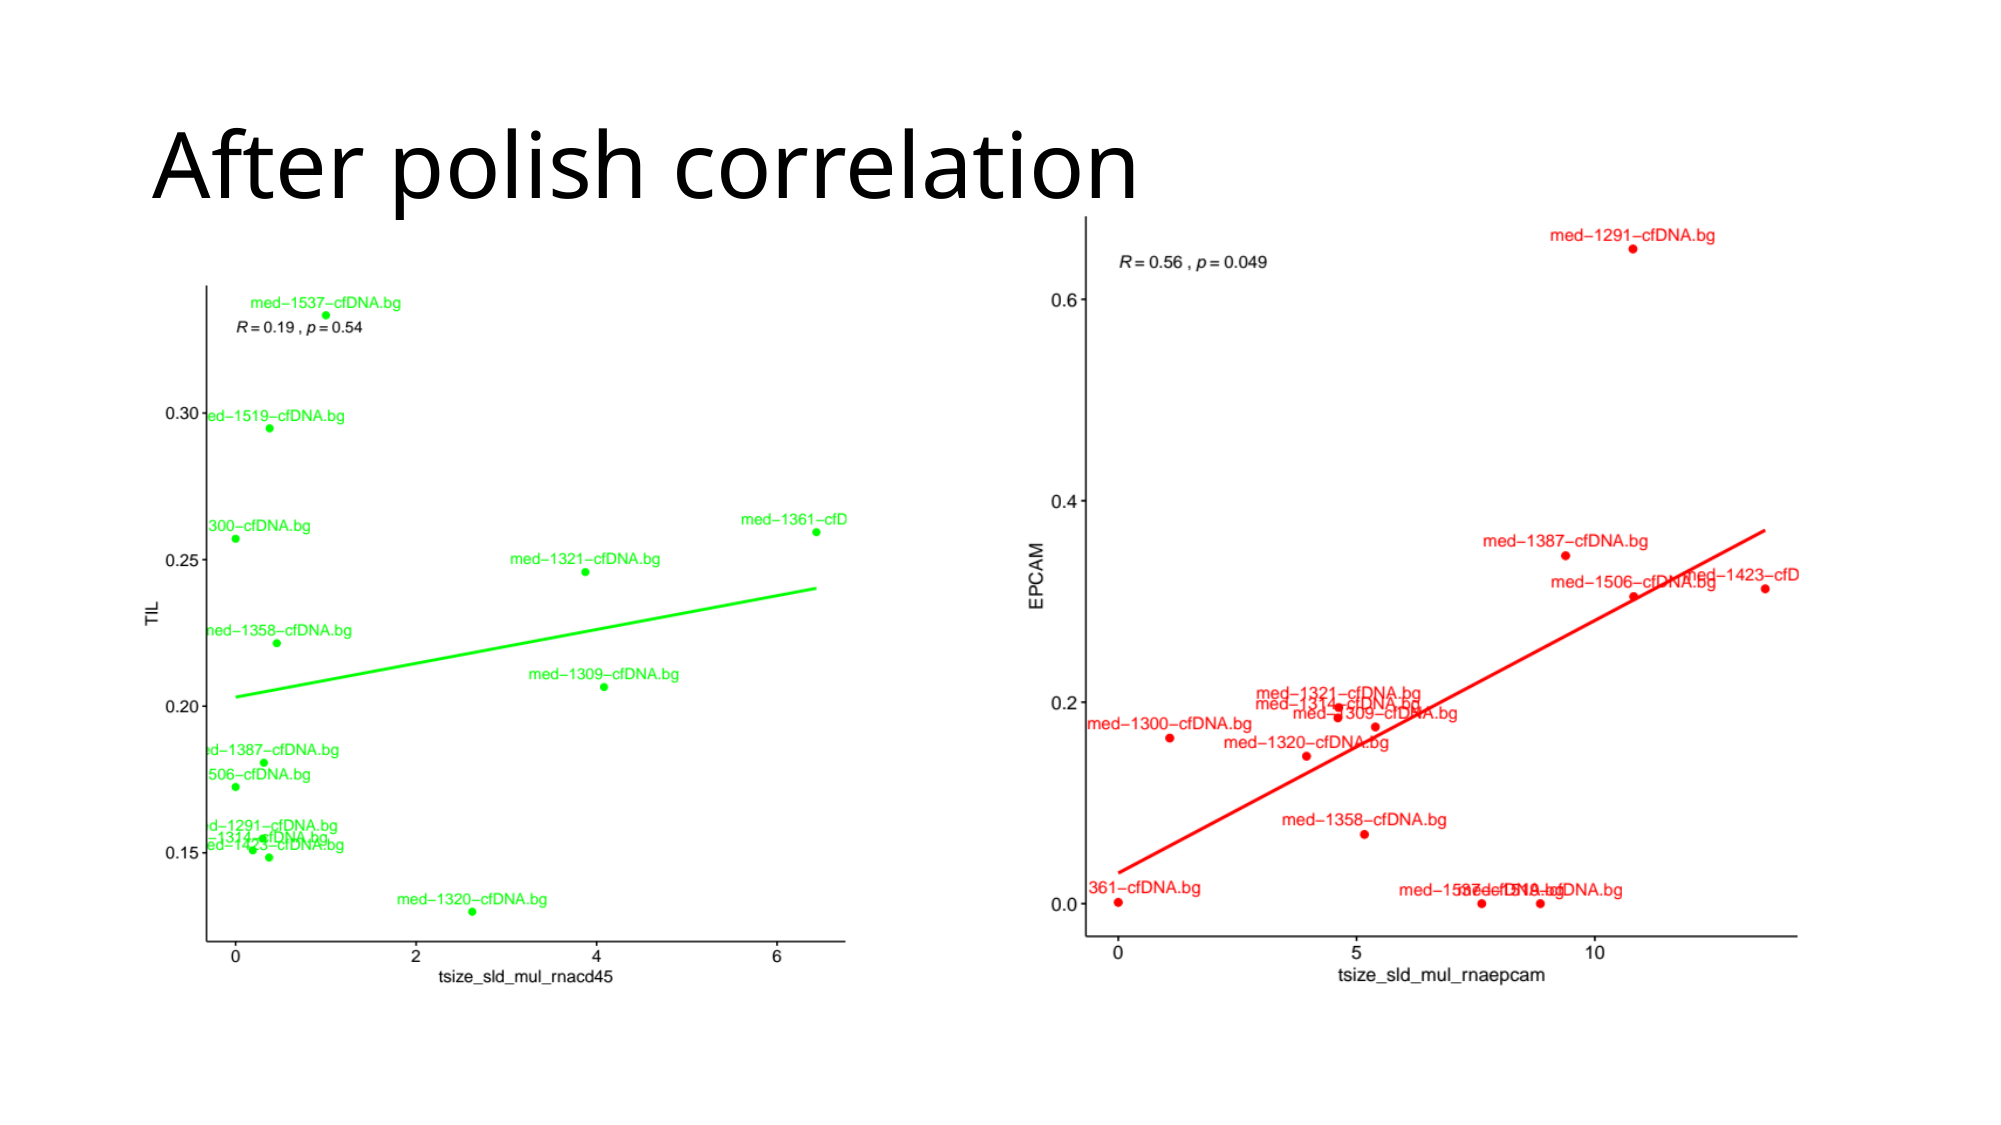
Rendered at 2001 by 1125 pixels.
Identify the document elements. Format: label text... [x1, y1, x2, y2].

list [137, 277, 852, 992]
title After polish correlation [137, 59, 1863, 278]
picture [1020, 207, 1804, 992]
